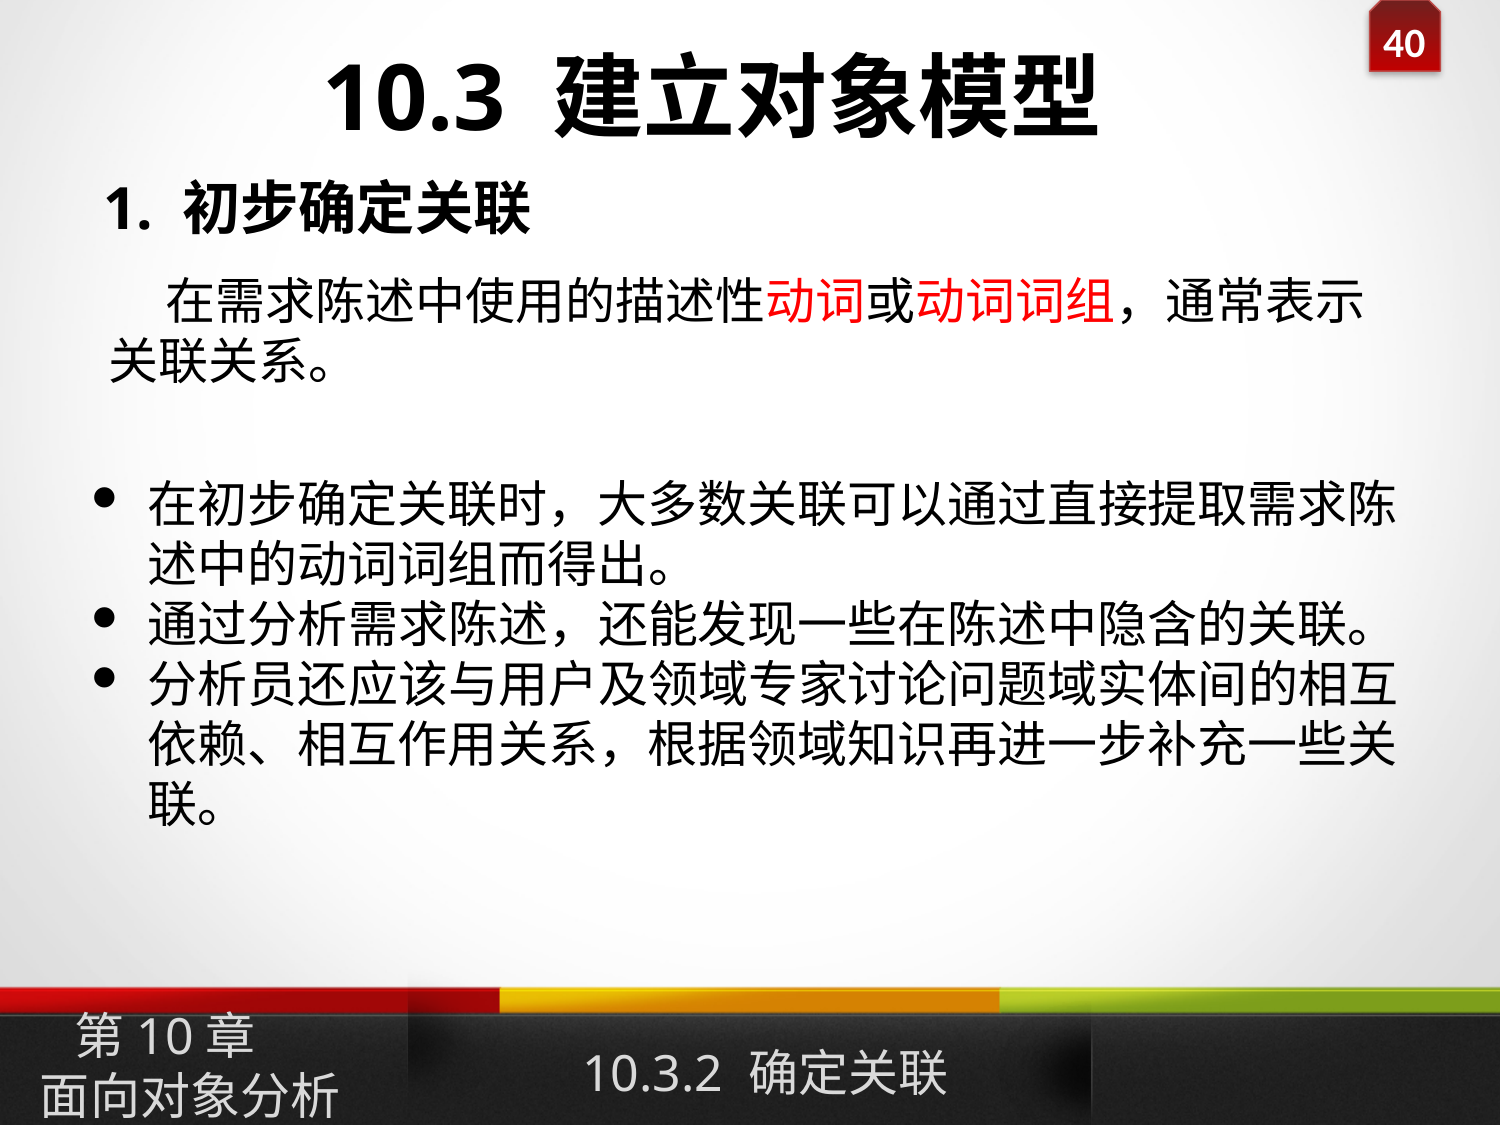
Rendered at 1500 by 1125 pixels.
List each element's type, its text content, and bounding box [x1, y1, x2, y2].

text_box 在初步确定关联时，大多数关联可以通过直接提取需求陈述中的动词词组而得出。 通过分析需求陈述，还能发现一些在陈述中隐含的关联。 分析员还应该与用户及领域专家讨论问题域实体间的相互依赖、相互作用关系，根据领域知识再进一步补充一些关联。 [76, 465, 1424, 840]
picture [0, 0, 1500, 1125]
text_box 在需求陈述中使用的描述性动词或动词词组，通常表示关联关系。 [93, 262, 1395, 397]
text_box 10.3.2 确定关联 [458, 1032, 1073, 1111]
text_box 1. 初步确定关联 [88, 188, 1020, 263]
text_box 10.3 建立对象模型 [37, 0, 1388, 188]
